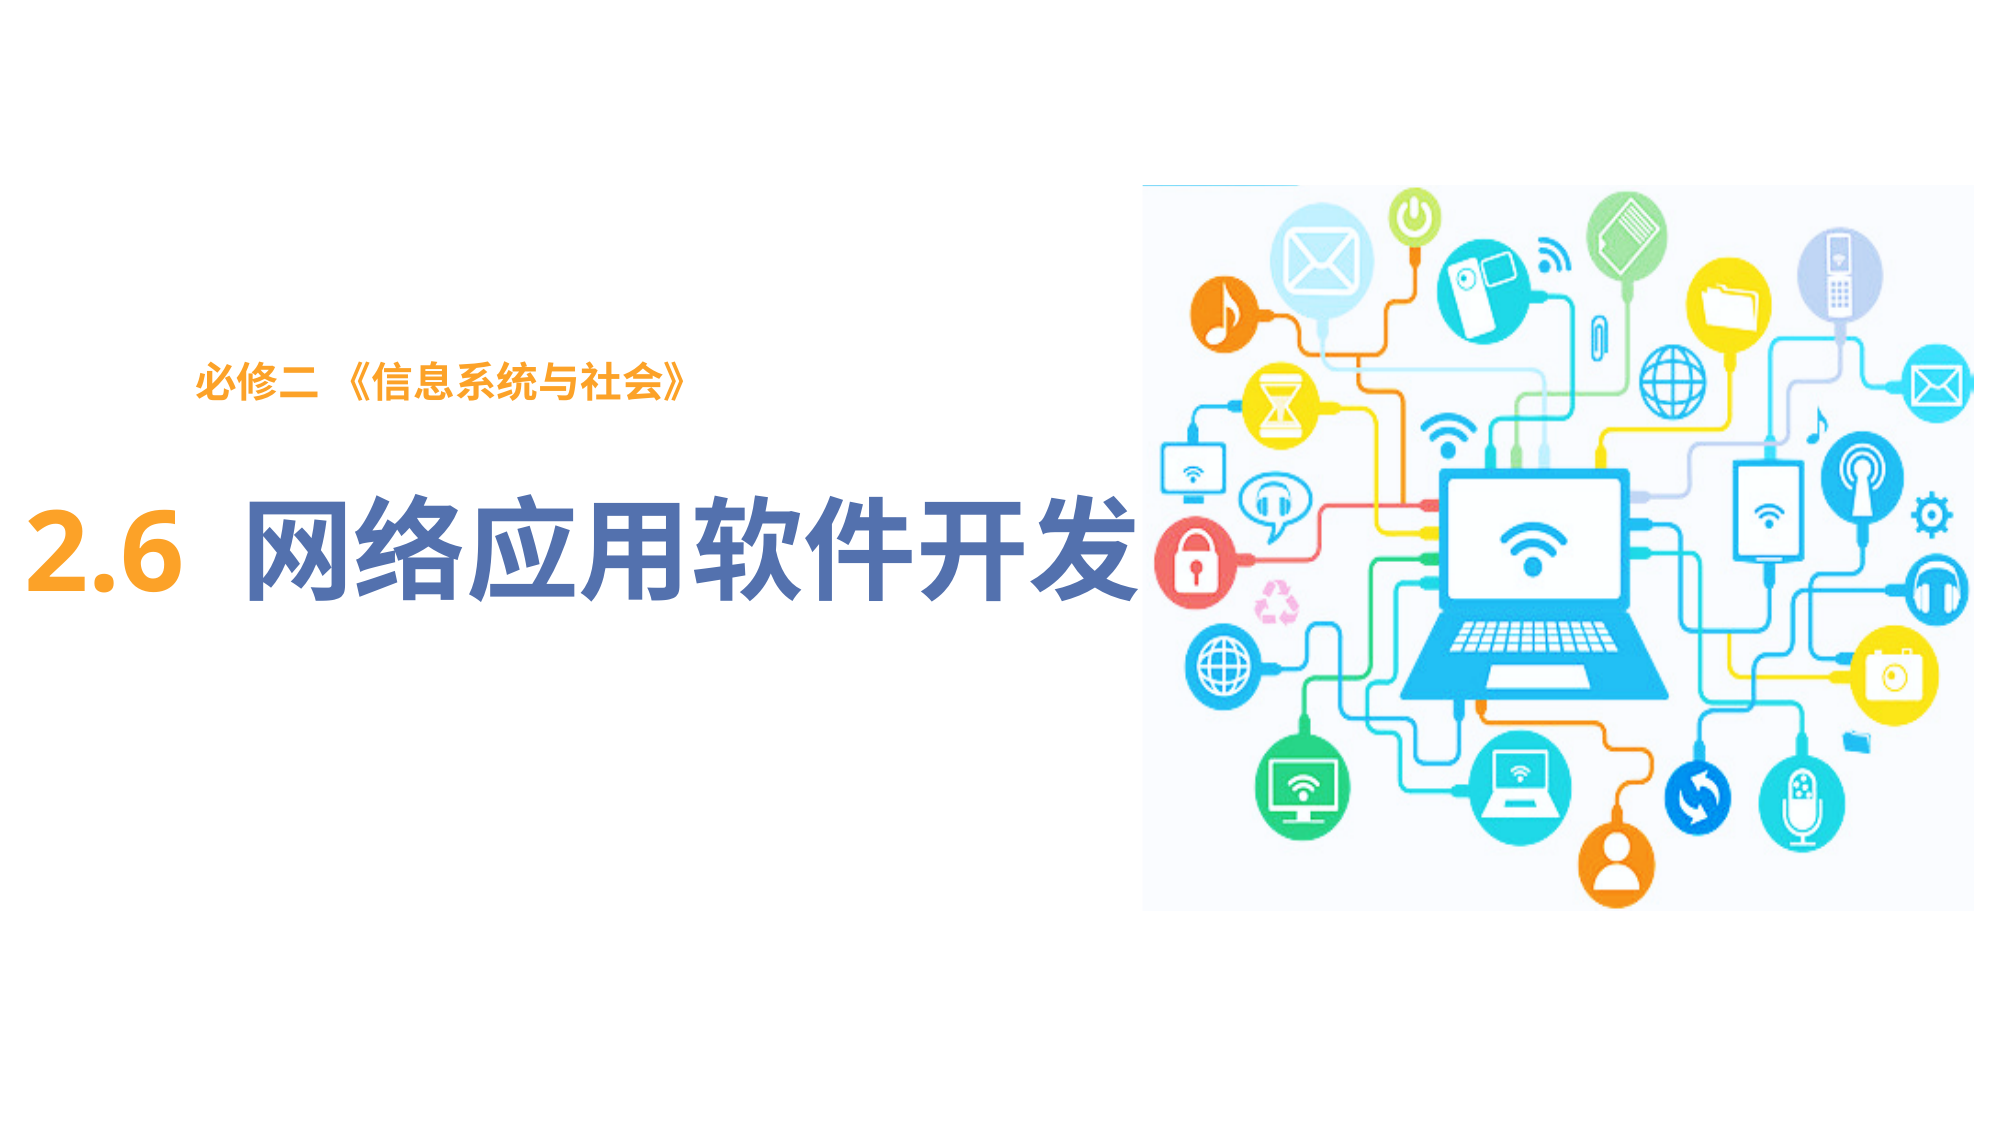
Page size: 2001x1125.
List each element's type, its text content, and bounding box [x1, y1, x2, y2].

text_box 2.6 网络应用软件开发 [9, 472, 1142, 622]
text_box 必修二 《信息系统与社会》 [180, 348, 1116, 414]
picture [1142, 185, 1974, 911]
